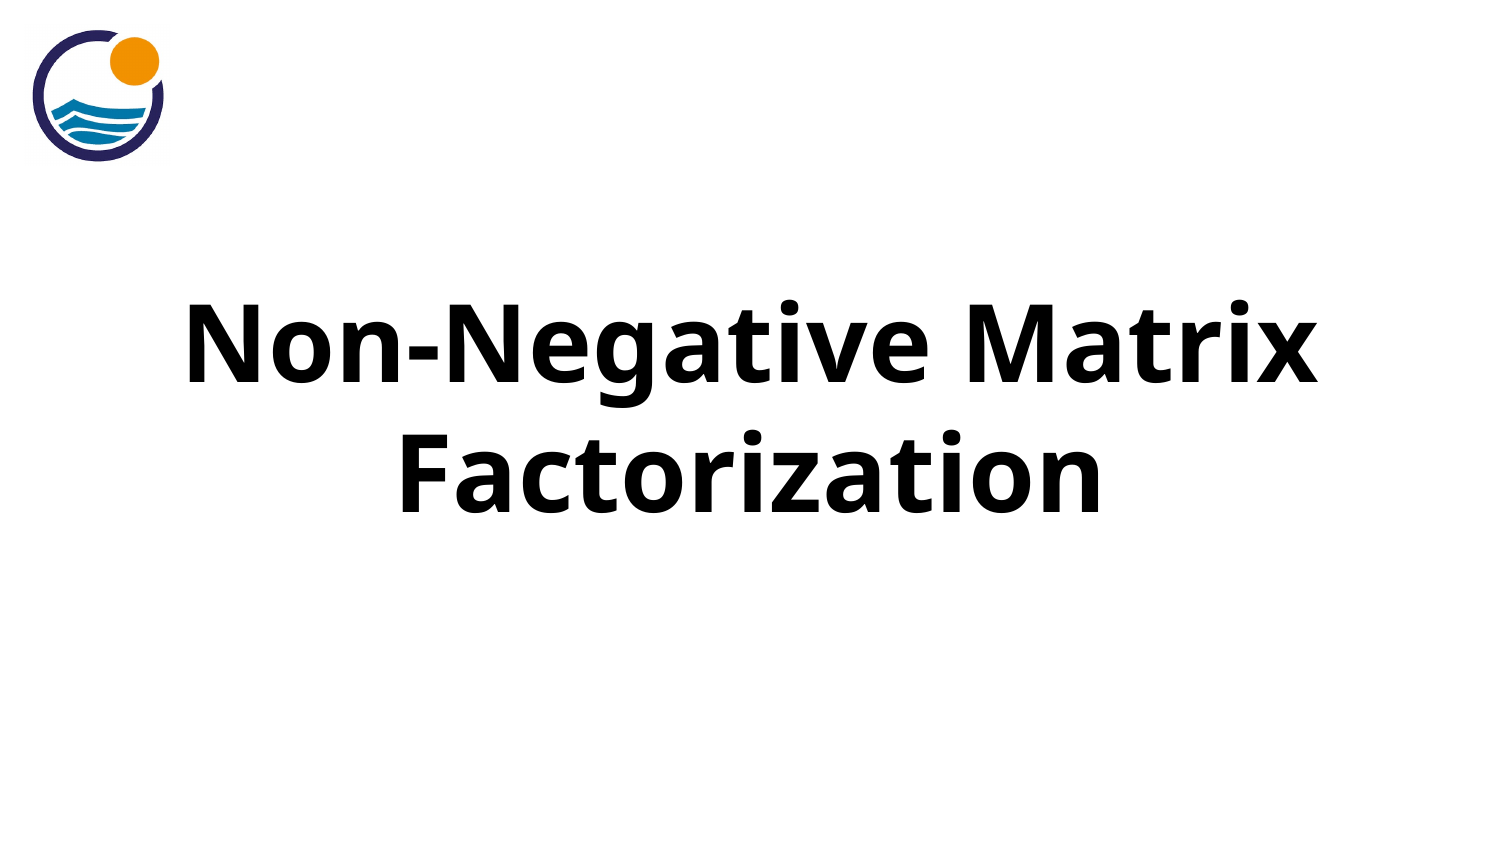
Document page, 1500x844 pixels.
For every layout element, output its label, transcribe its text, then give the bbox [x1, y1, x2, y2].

picture [24, 24, 172, 167]
title Non-Negative Matrix Factorization [51, 212, 1449, 549]
